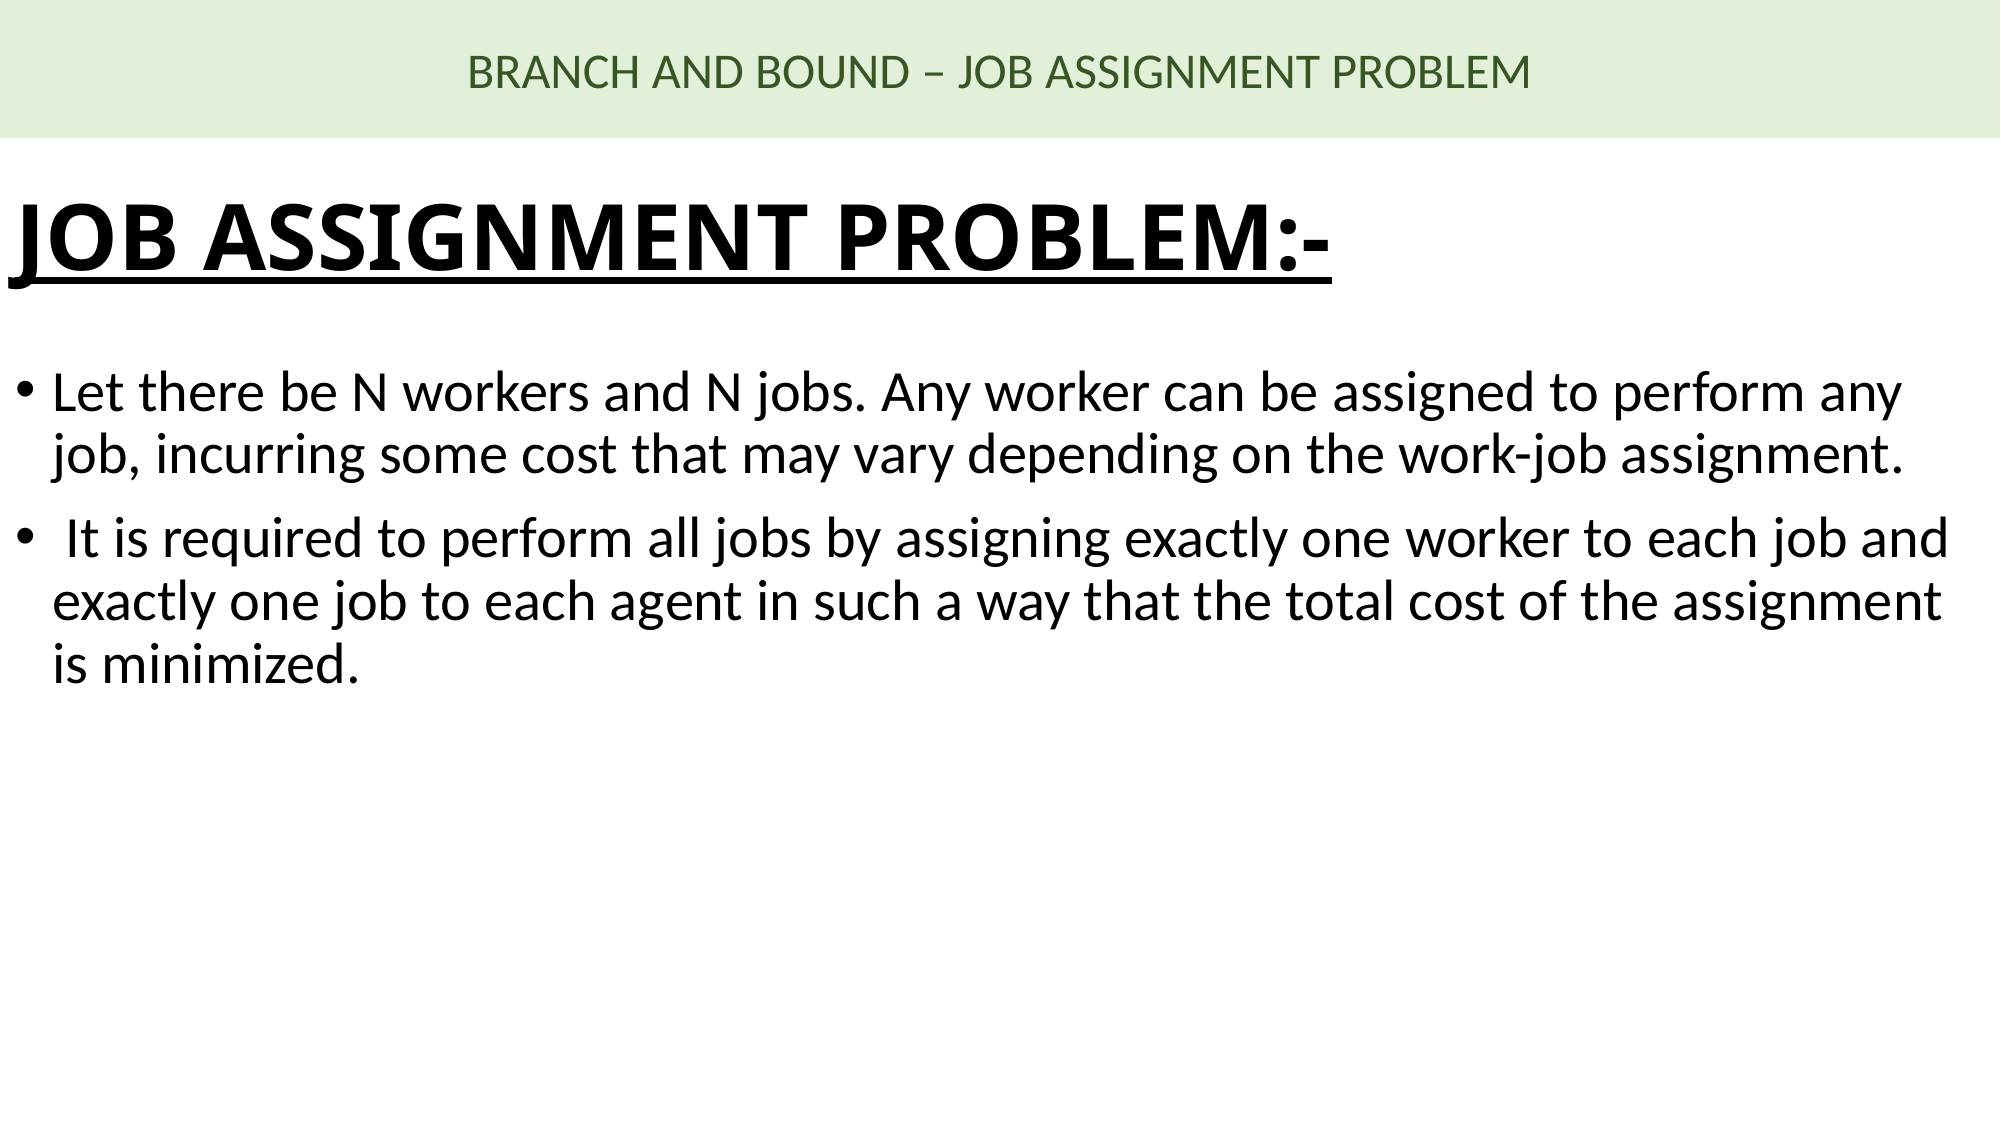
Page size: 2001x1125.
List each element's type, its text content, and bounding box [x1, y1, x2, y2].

list Let there be N workers and N jobs. Any worker can be assigned to perform any job, incurring some cost that may vary depending on the work-job assignment. It is required to perform all jobs by assigning exactly one worker to each job and exactly one job to each agent in such a way that the total cost of the assignment is minimized. [0, 353, 1971, 1125]
text_box BRANCH AND BOUND – JOB ASSIGNMENT PROBLEM [0, 0, 2000, 138]
title JOB ASSIGNMENT PROBLEM:- [0, 138, 1725, 350]
